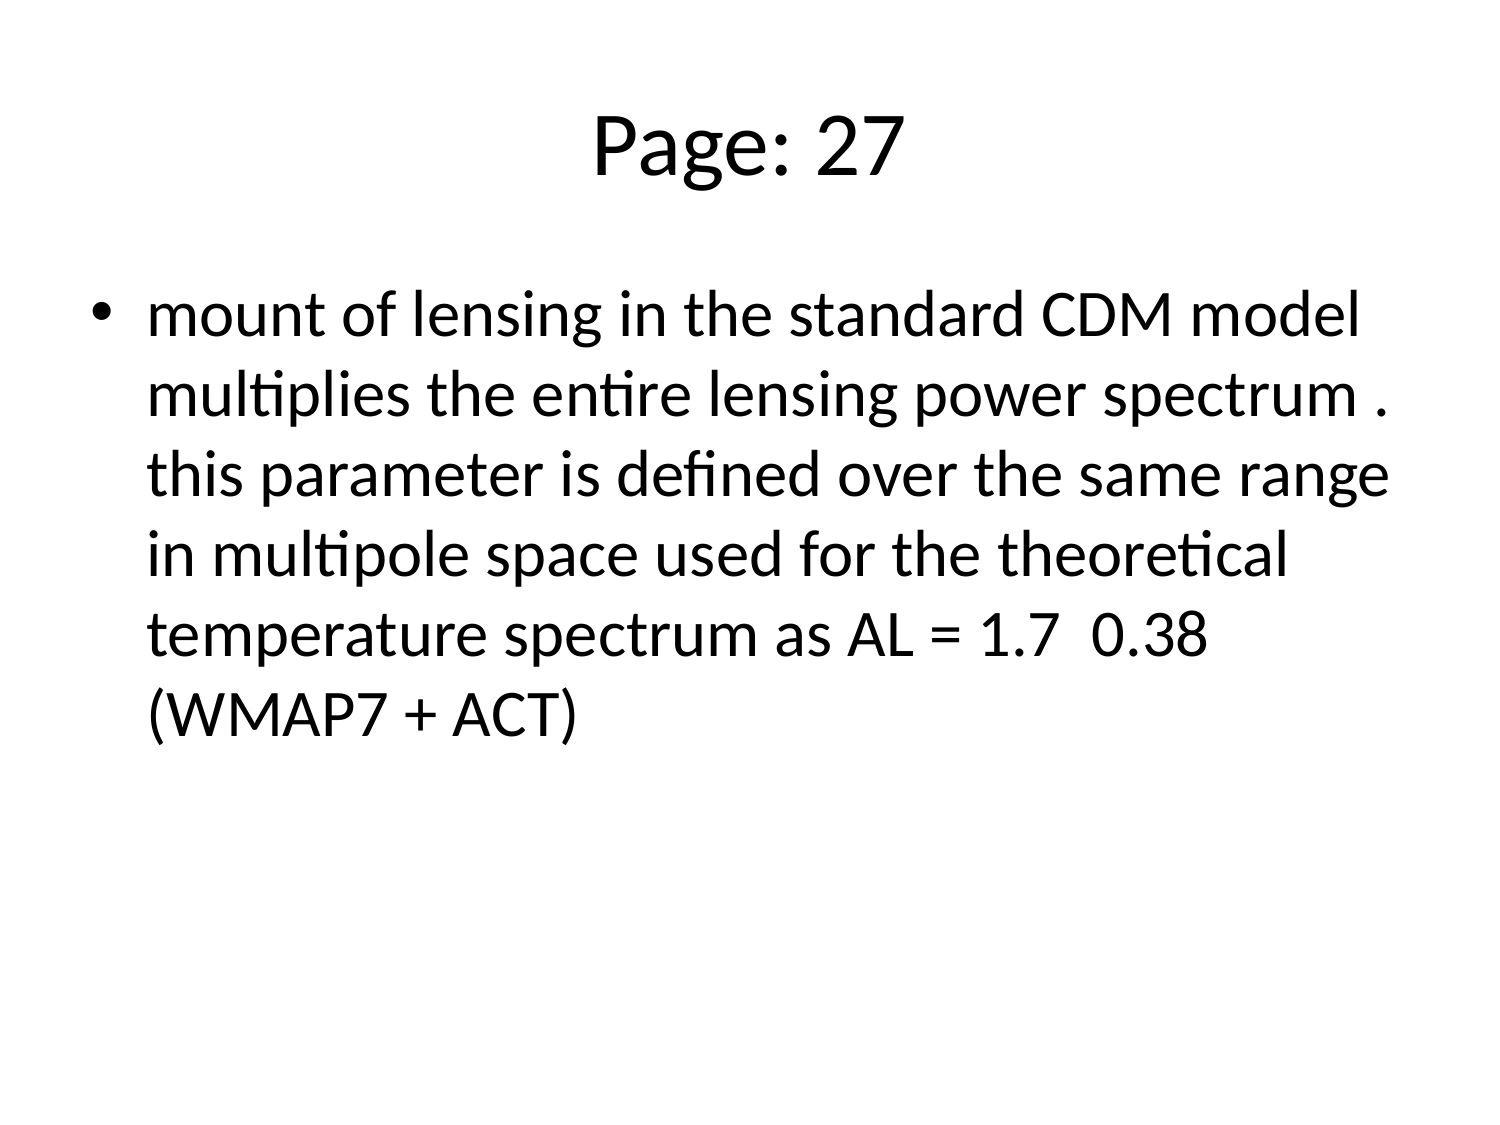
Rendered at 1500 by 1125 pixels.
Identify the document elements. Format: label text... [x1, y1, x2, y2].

list mount of lensing in the standard CDM model multiplies the entire lensing power spectrum . this parameter is defined over the same range in multipole space used for the theoretical temperature spectrum as AL = 1.7 0.38 (WMAP7 + ACT) [75, 262, 1425, 1005]
title Page: 27 [75, 45, 1425, 233]
